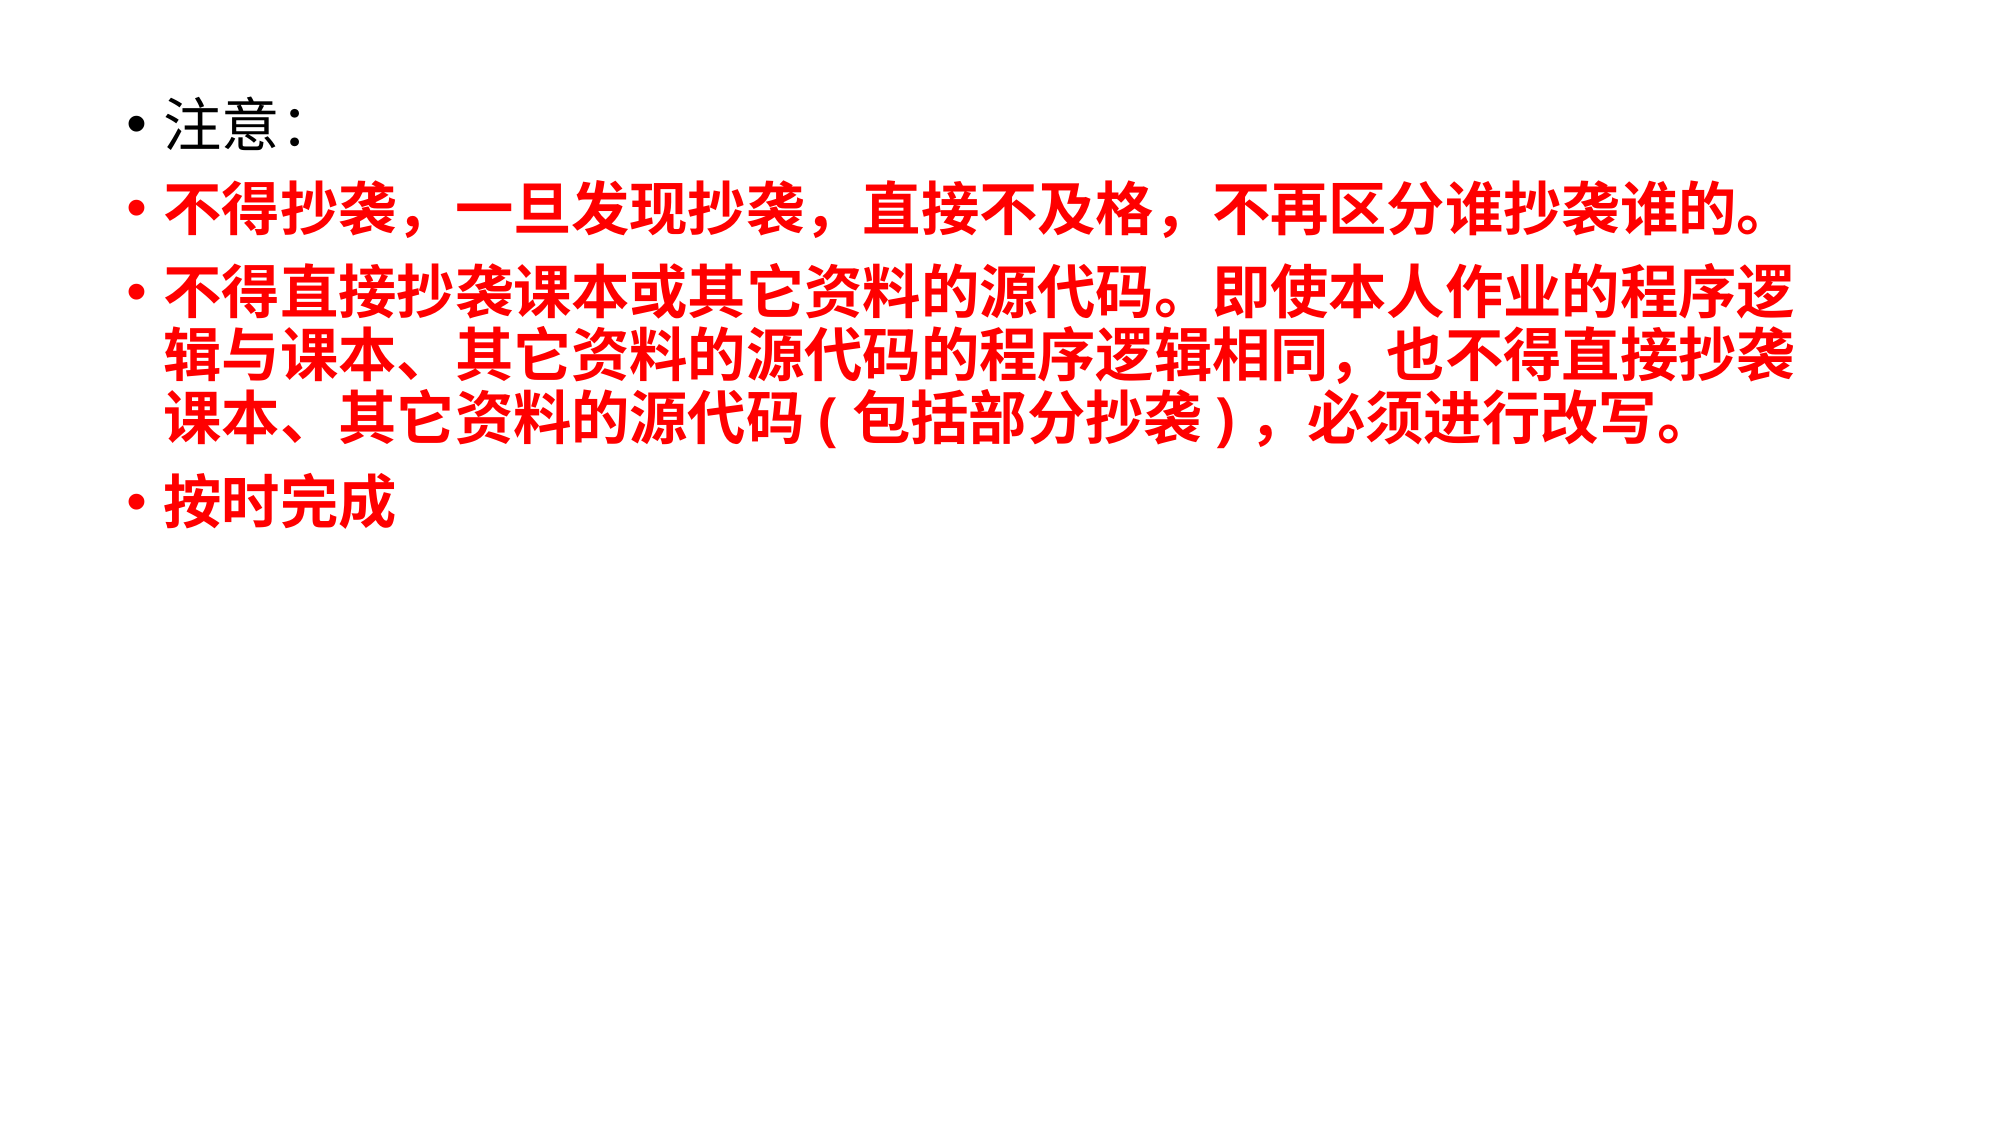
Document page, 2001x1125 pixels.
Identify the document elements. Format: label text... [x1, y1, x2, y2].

list 注意： 不得抄袭，一旦发现抄袭，直接不及格，不再区分谁抄袭谁的。 不得直接抄袭课本或其它资料的源代码。即使本人作业的程序逻辑与课本、其它资料的源代码的程序逻辑相同，也不得直接抄袭课本、其它资料的源代码(包括部分抄袭)，必须进行改写。 按时完成 [111, 88, 1837, 1014]
